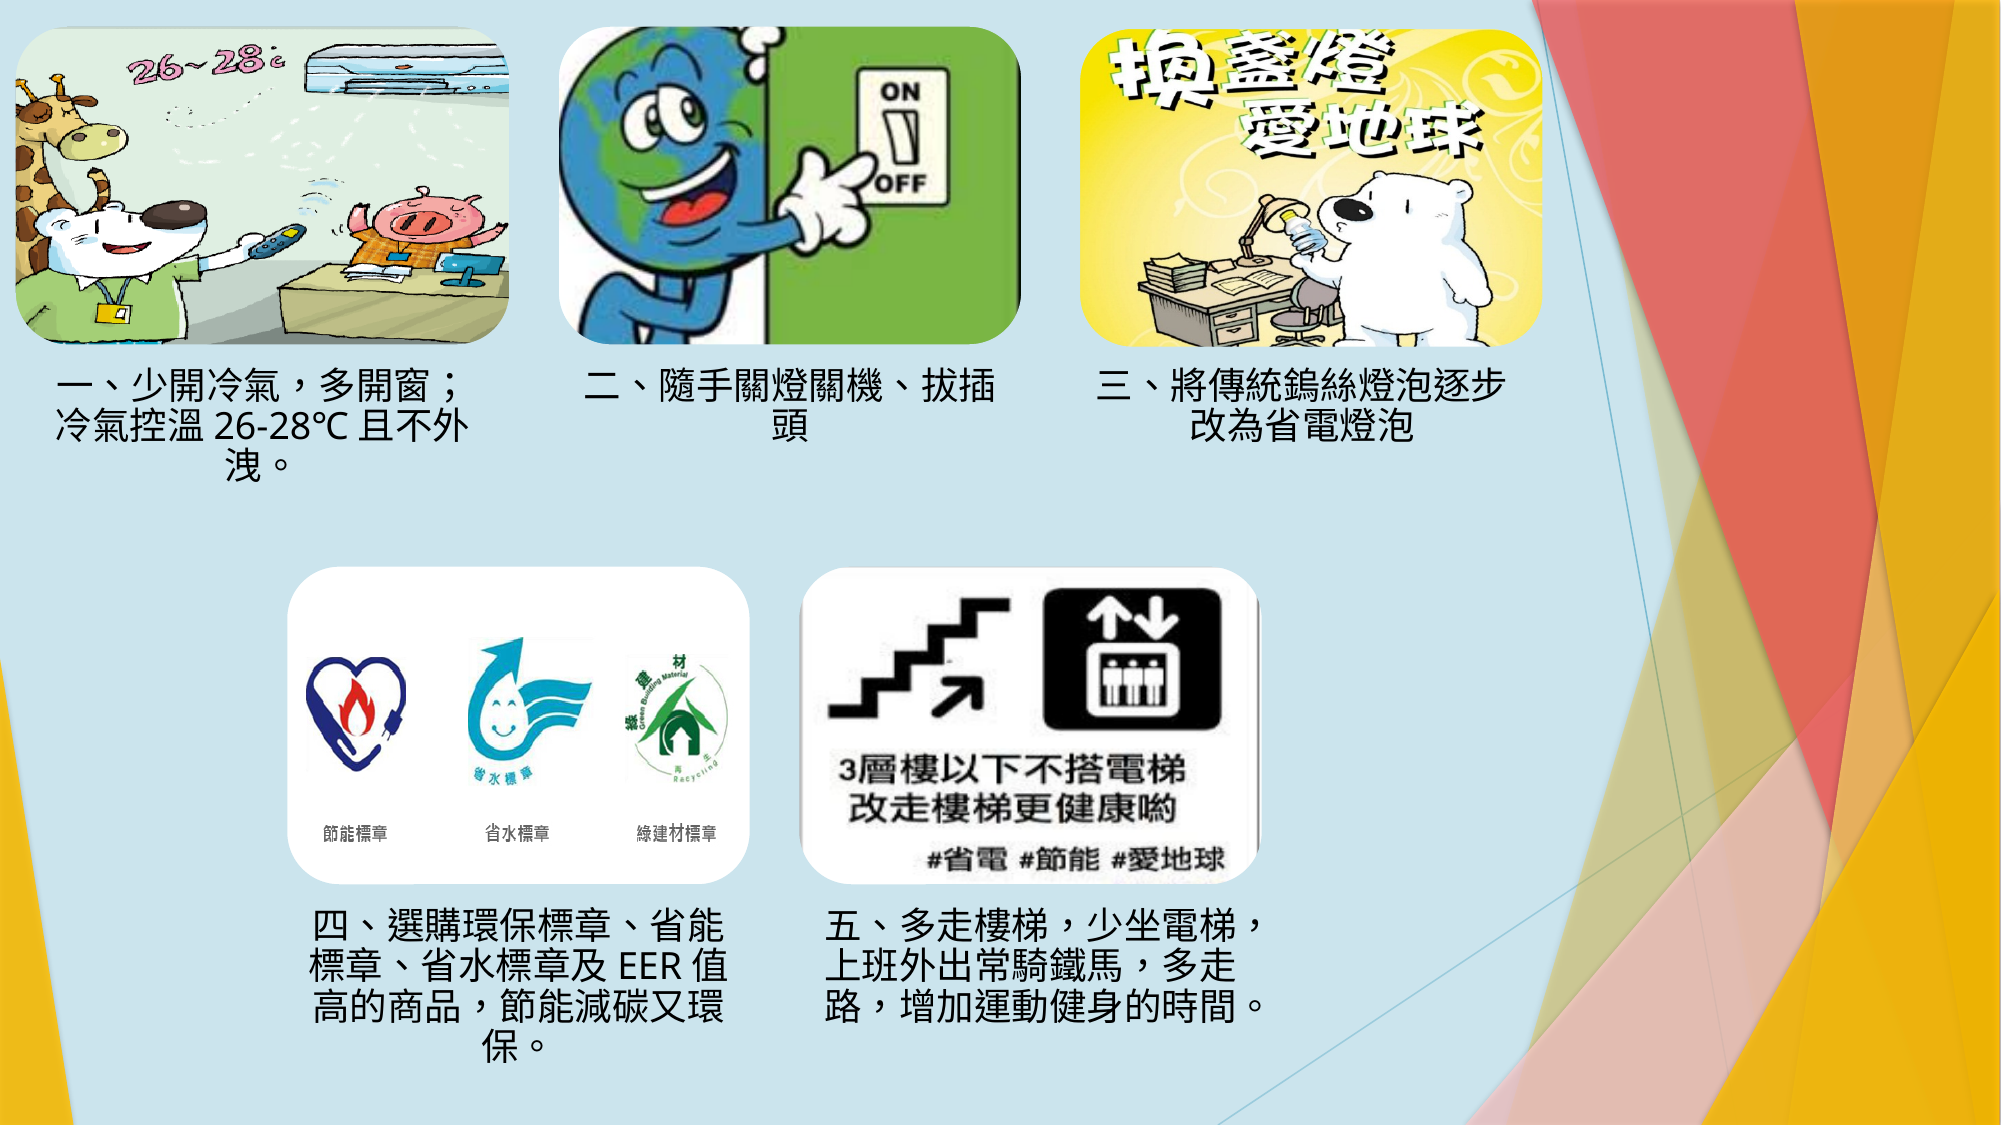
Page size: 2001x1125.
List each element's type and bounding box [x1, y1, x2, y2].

text_box [0, 23, 1619, 1060]
